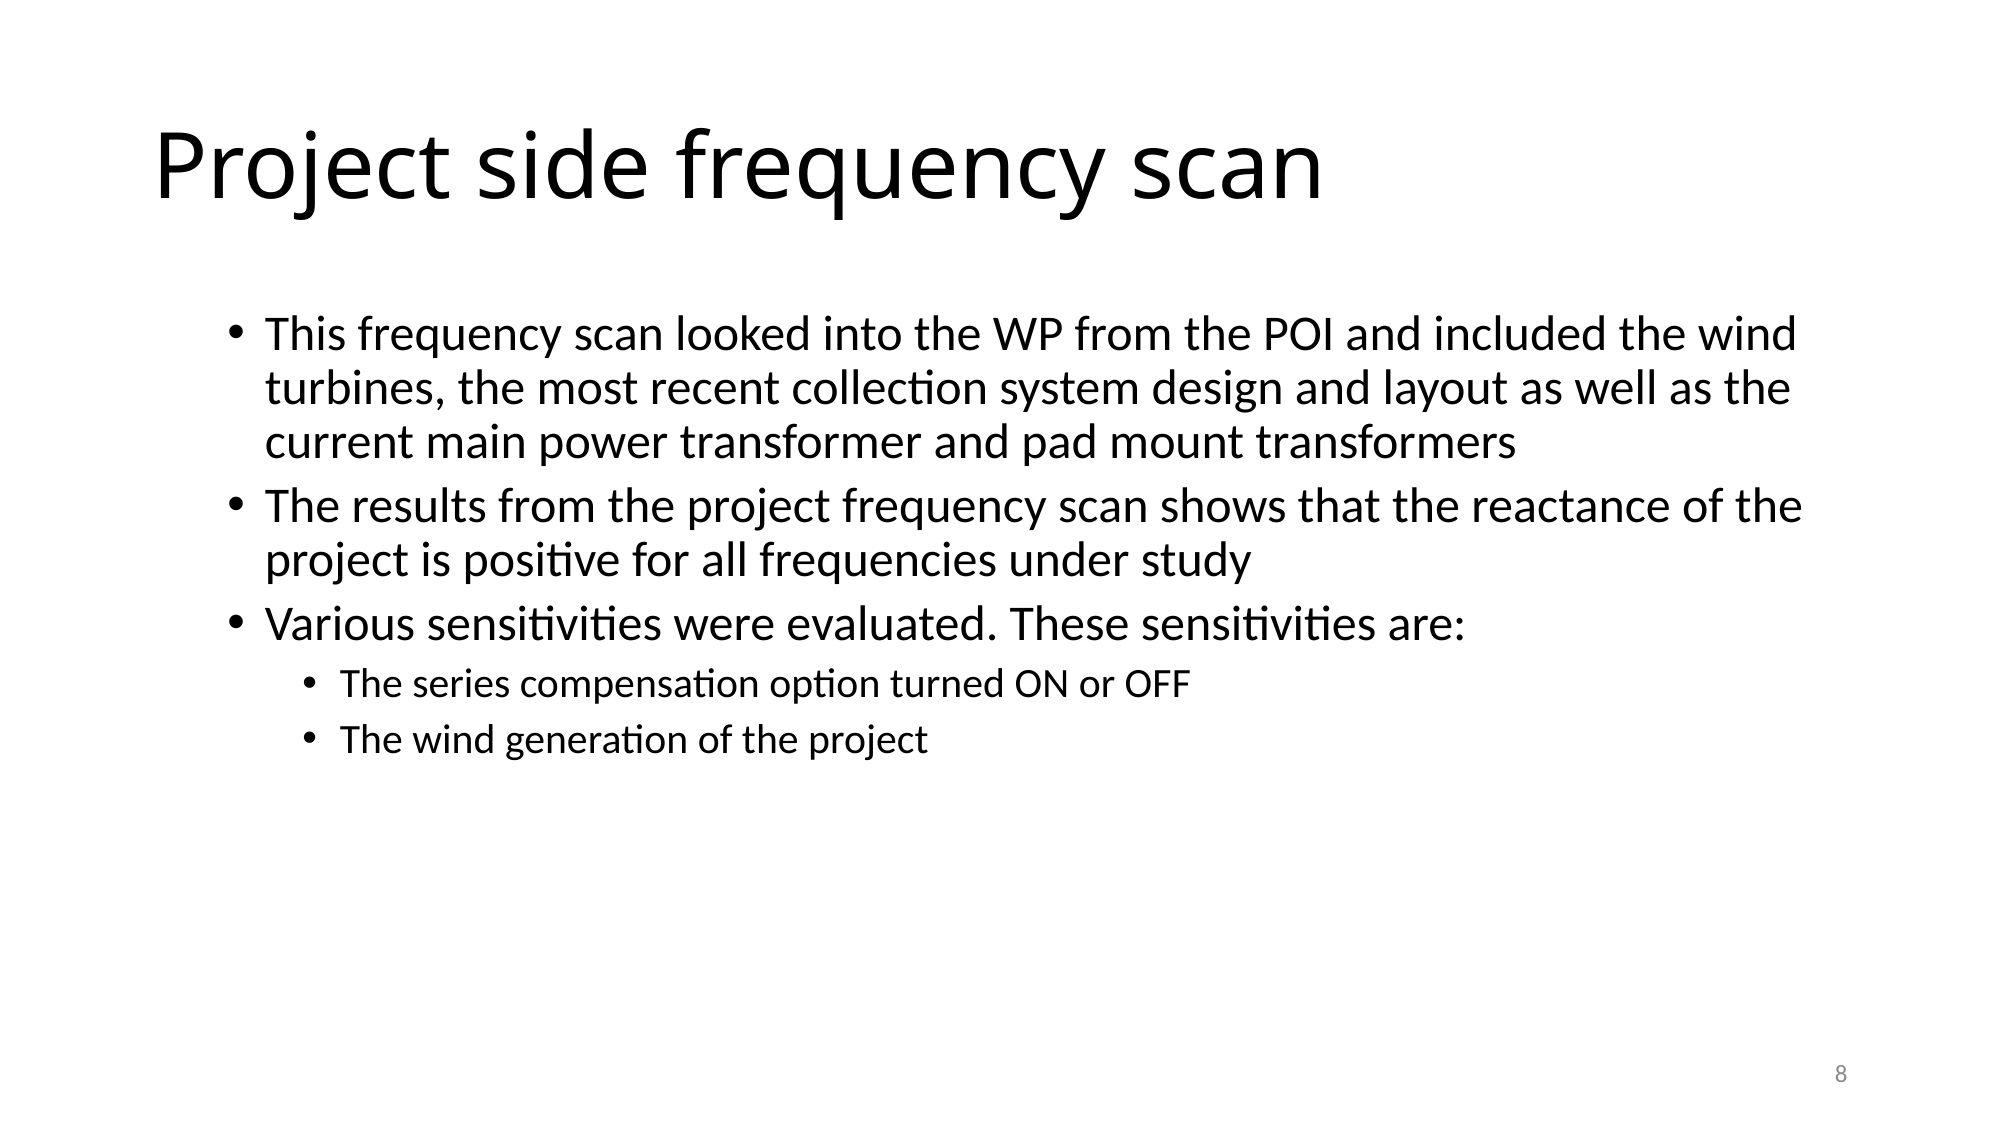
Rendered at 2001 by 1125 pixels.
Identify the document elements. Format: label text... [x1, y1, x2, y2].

title Project side frequency scan [137, 59, 1863, 278]
slide_number 8 [1412, 1042, 1863, 1103]
list This frequency scan looked into the WP from the POI and included the wind turbines, the most recent collection system design and layout as well as the current main power transformer and pad mount transformers The results from the project frequency scan shows that the reactance of the project is positive for all frequencies under study Various sensitivities were evaluated. These sensitivities are: The series compensation option turned ON or OFF The wind generation of the project [137, 299, 1863, 1014]
